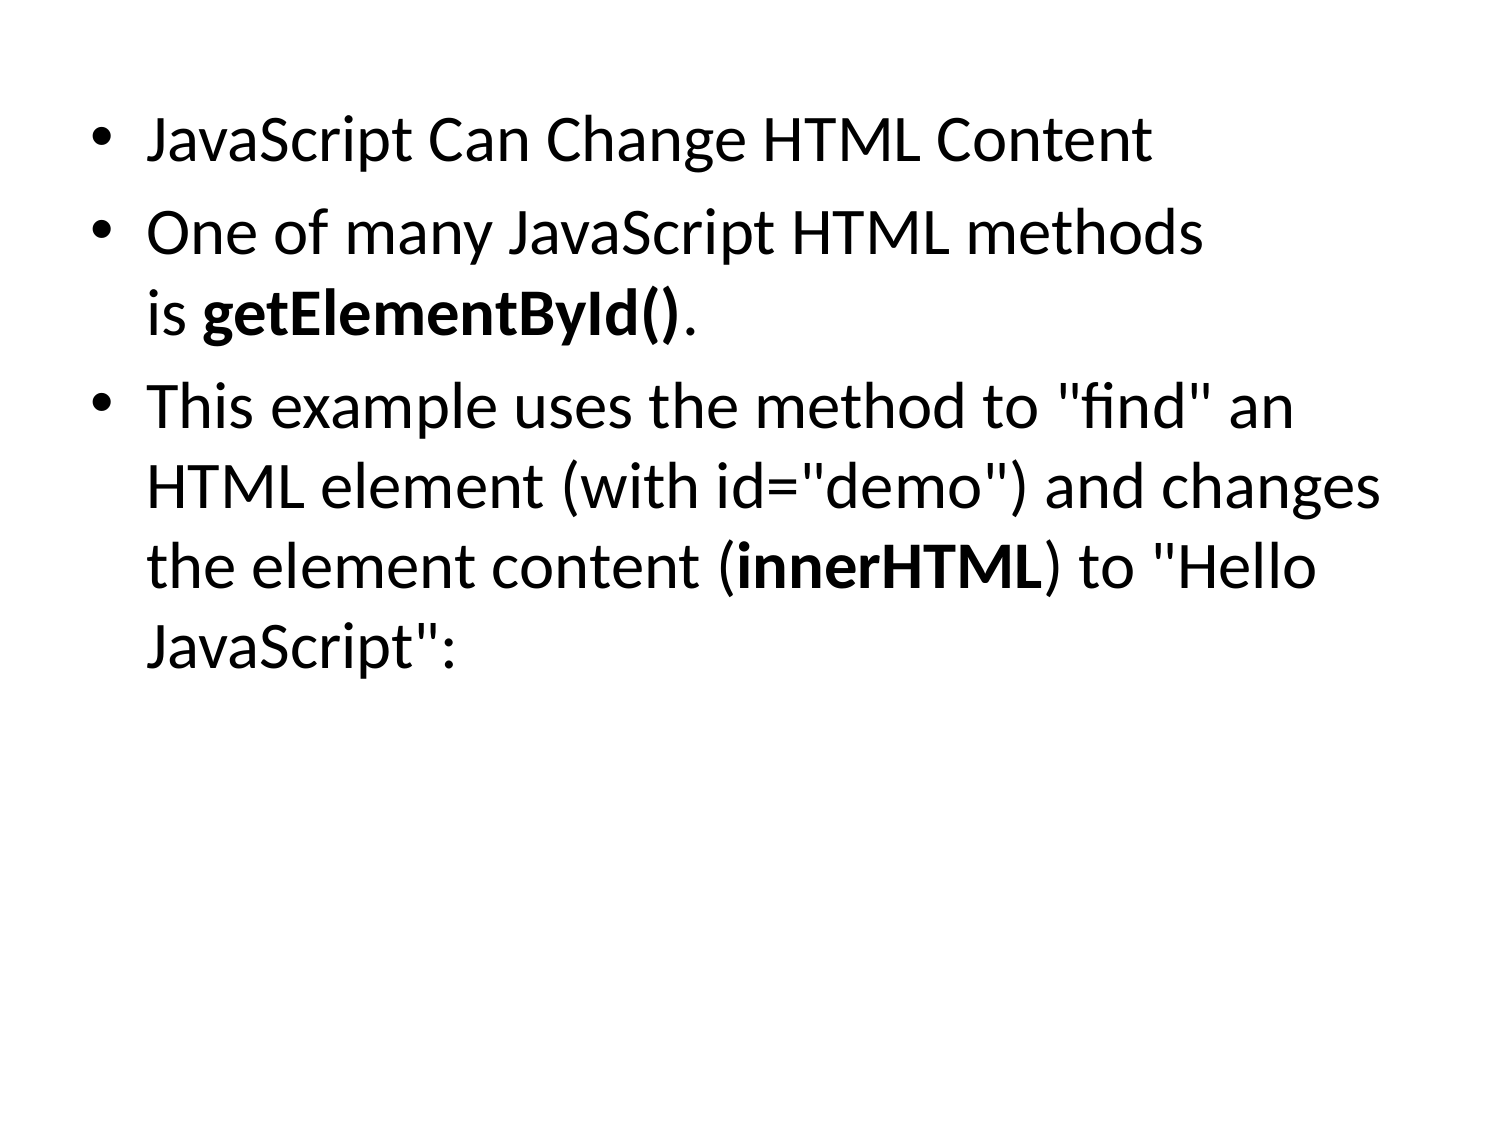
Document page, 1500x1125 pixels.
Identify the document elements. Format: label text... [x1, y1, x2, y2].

list JavaScript Can Change HTML Content One of many JavaScript HTML methods is getElementById(). This example uses the method to "find" an HTML element (with id="demo") and changes the element content (innerHTML) to "Hello JavaScript": [75, 87, 1425, 1005]
